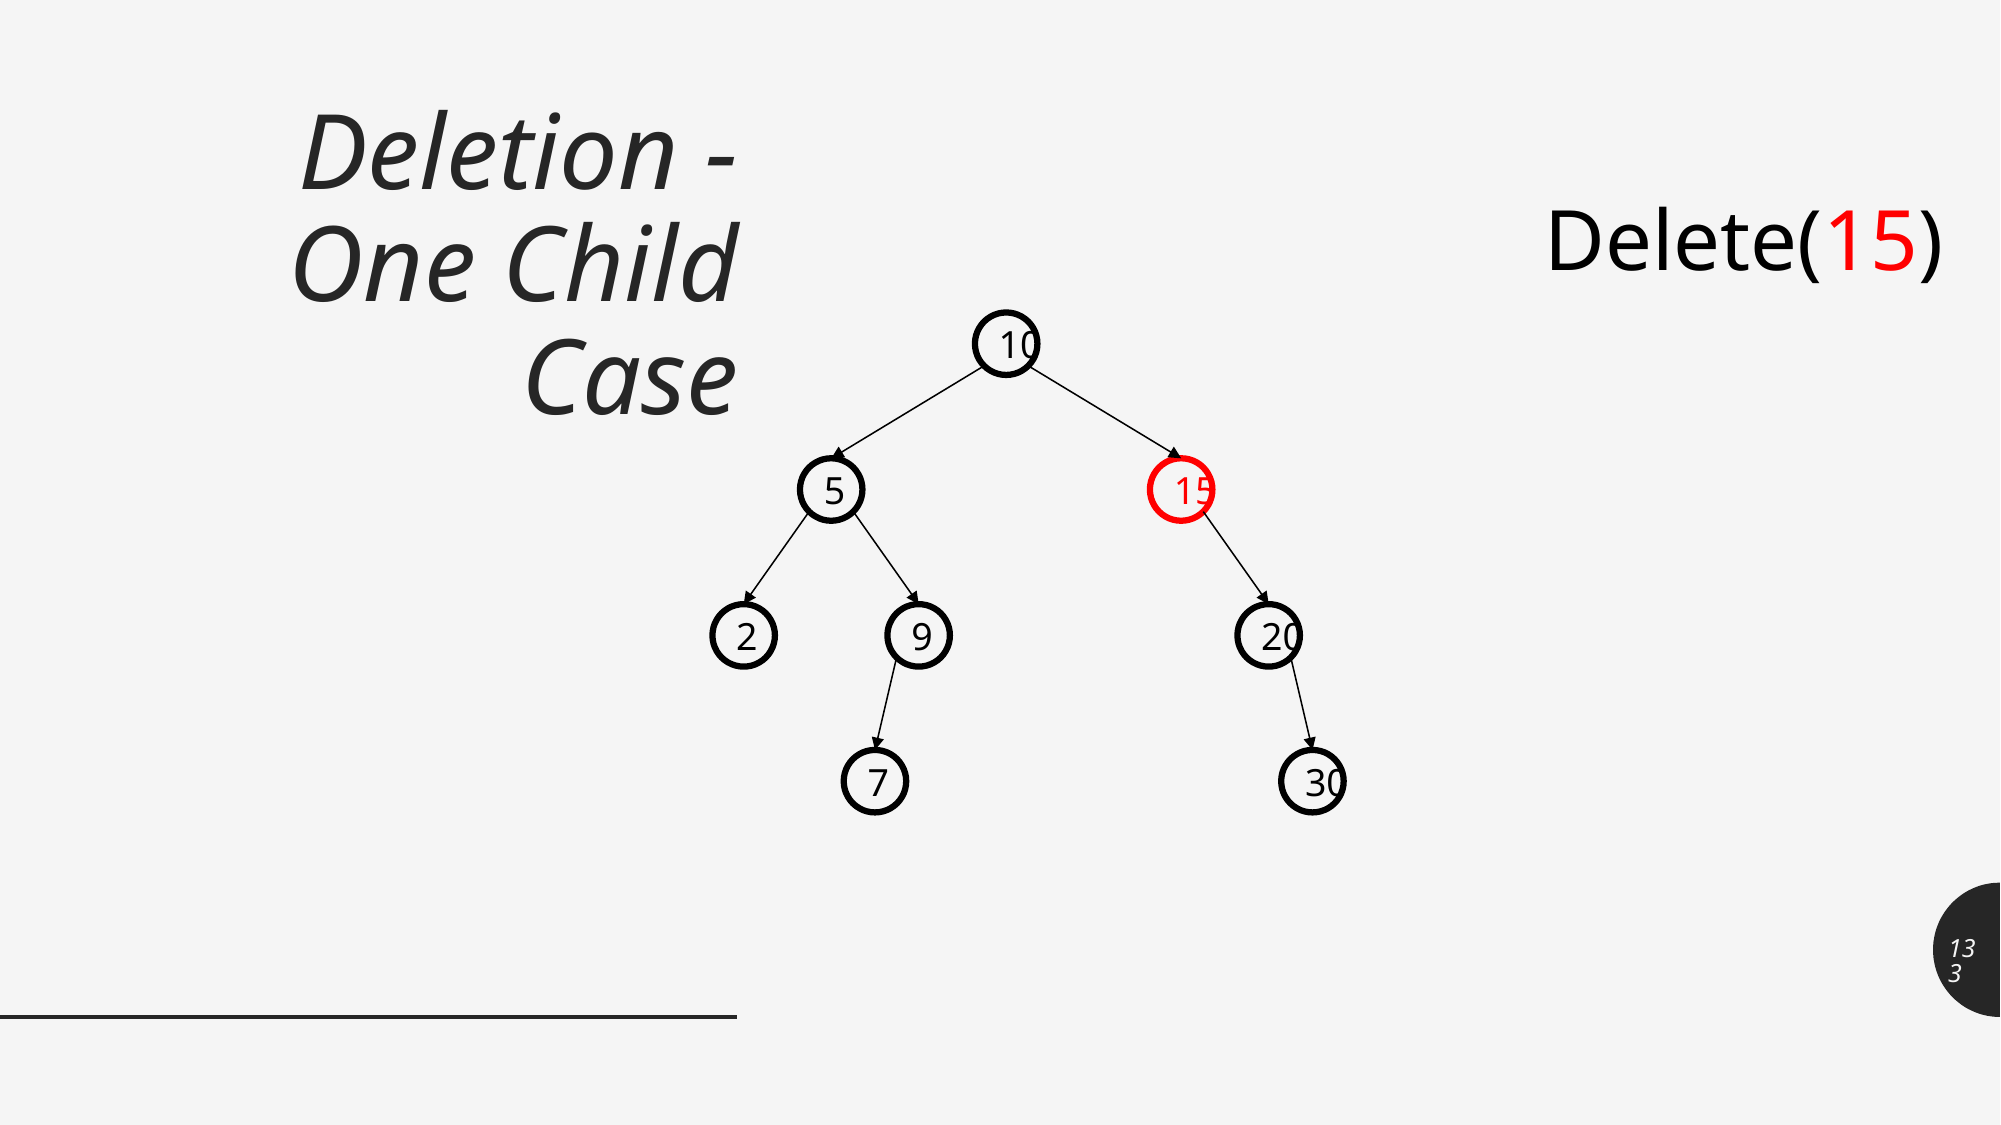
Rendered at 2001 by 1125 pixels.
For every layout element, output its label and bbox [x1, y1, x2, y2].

text_box [853, 514, 919, 601]
text_box [1237, 604, 1313, 747]
text_box [1530, 179, 1958, 295]
text_box [887, 604, 950, 667]
text_box [1028, 368, 1182, 456]
text_box [1281, 749, 1344, 813]
text_box [874, 660, 897, 747]
title [125, 91, 754, 905]
text_box [831, 312, 1038, 456]
slide_number [1933, 919, 2000, 980]
text_box [1149, 458, 1213, 521]
text_box [743, 458, 863, 601]
text_box [712, 604, 775, 667]
text_box [843, 750, 907, 813]
text_box [1203, 514, 1269, 601]
